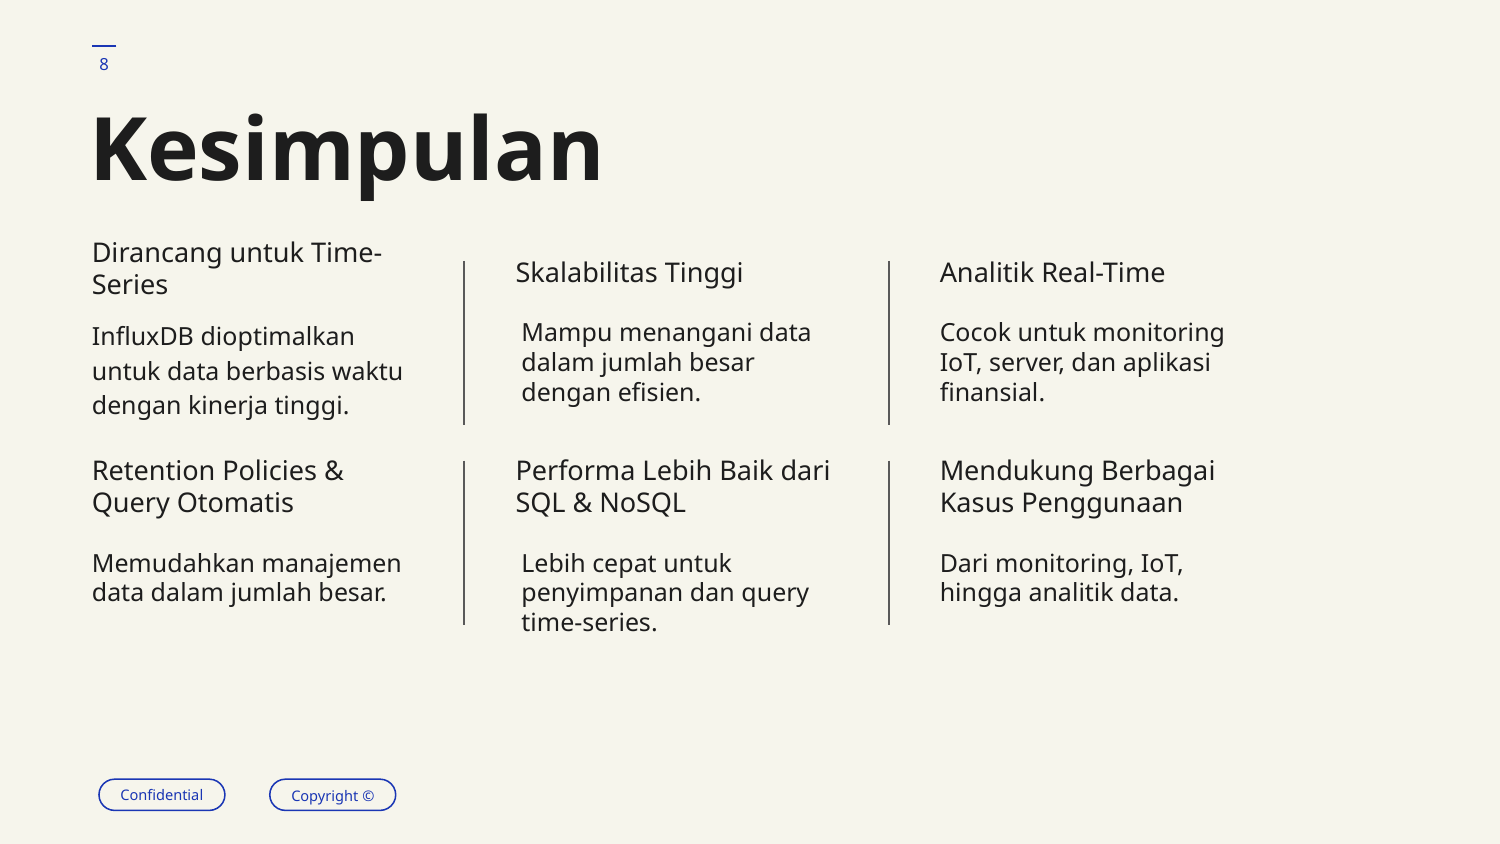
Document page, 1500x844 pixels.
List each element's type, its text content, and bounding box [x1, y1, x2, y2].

subtitle Skalabilitas Tinggi [500, 242, 854, 303]
title Kesimpulan [74, 97, 799, 305]
subtitle Analitik Real-Time [924, 242, 1278, 301]
list Cocok untuk monitoring IoT, server, dan aplikasi finansial. [924, 301, 1284, 418]
list Memudahkan manajemen data dalam jumlah besar. [76, 532, 436, 649]
list Lebih cepat untuk penyimpanan dan query time-series. [506, 532, 866, 649]
list Mampu menangani data dalam jumlah besar dengan efisien. [506, 301, 866, 418]
subtitle Mendukung Berbagai Kasus Penggunaan [924, 473, 1278, 532]
subtitle Performa Lebih Baik dari SQL & NoSQL [500, 473, 854, 534]
list InfluxDB dioptimalkan untuk data berbasis waktu dengan kinerja tinggi. [76, 301, 436, 418]
slide_number ‹#› [69, 33, 140, 98]
subtitle Retention Policies & Query Otomatis [76, 473, 430, 532]
subtitle Dirancang untuk Time-Series [76, 254, 430, 301]
list Dari monitoring, IoT, hingga analitik data. [924, 532, 1284, 649]
